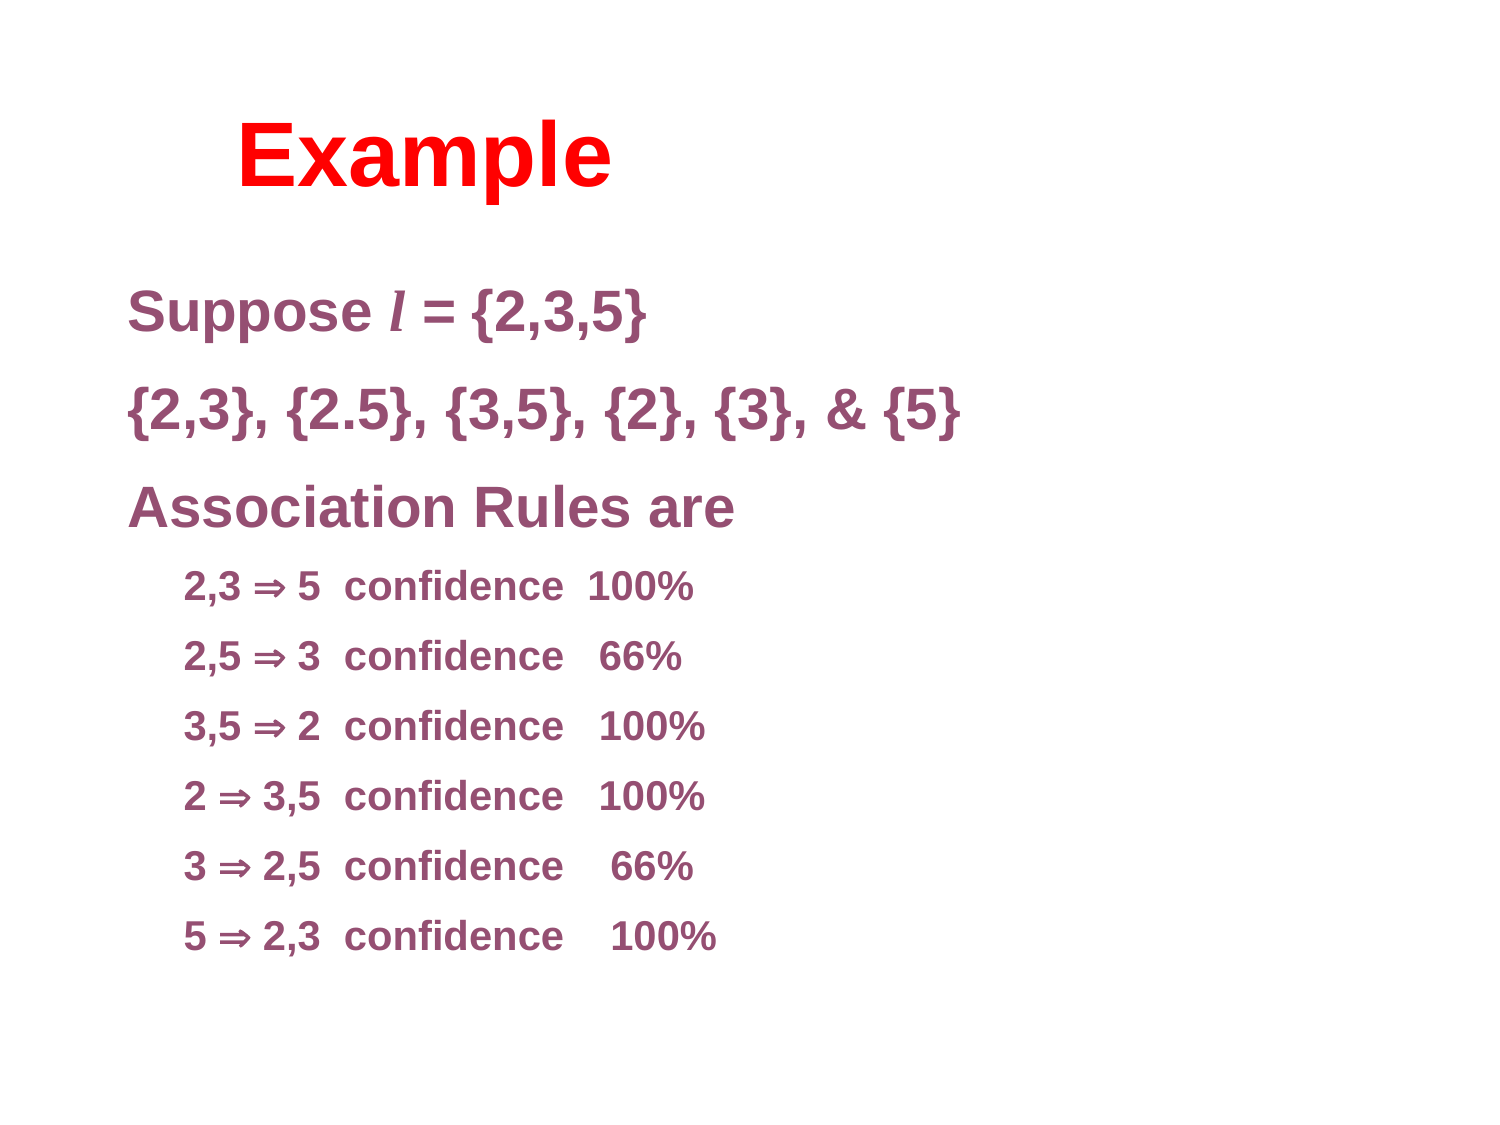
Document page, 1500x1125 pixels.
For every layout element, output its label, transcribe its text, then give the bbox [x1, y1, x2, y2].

text_box Example [221, 112, 1500, 213]
text_box Suppose l = {2,3,5} {2,3}, {2.5}, {3,5}, {2}, {3}, & {5} Association Rules are 2,3  5 confidence 100% 2,5  3 confidence 66% 3,5  2 confidence 100% 2  3,5 confidence 100% 3  2,5 confidence 66% 5  2,3 confidence 100% [112, 237, 1438, 975]
